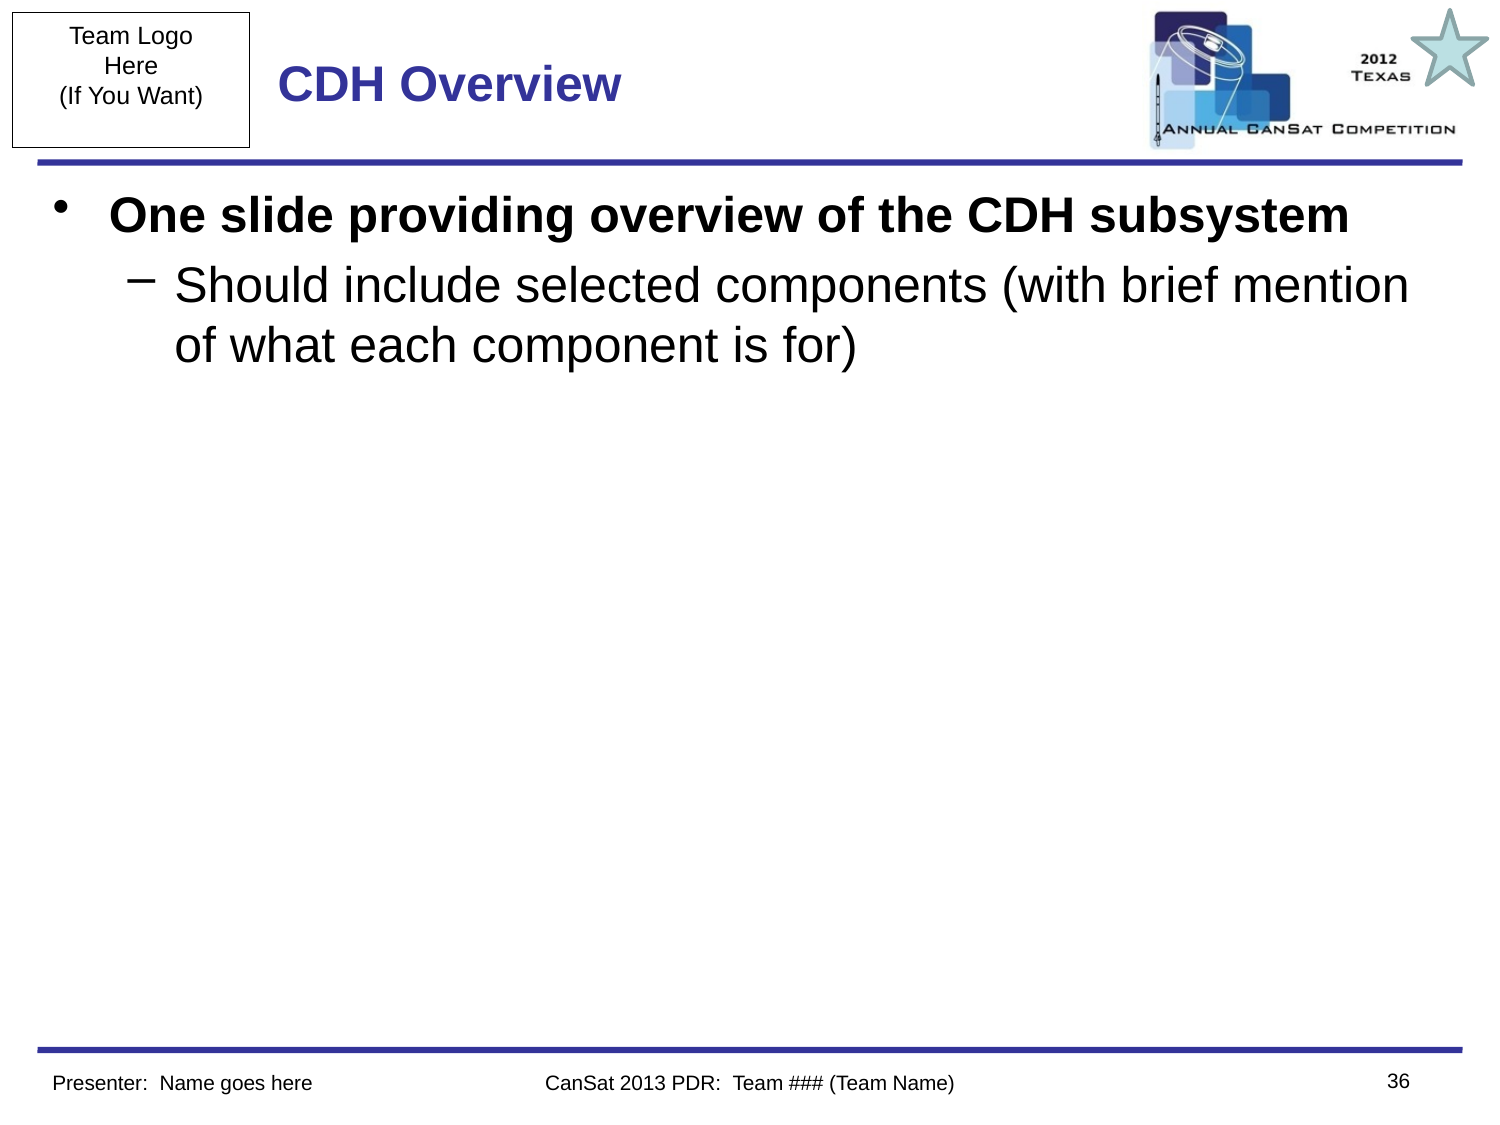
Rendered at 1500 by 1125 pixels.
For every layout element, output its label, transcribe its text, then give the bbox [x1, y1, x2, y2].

list One slide providing overview of the CDH subsystem Should include selected components (with brief mention of what each component is for) [37, 174, 1463, 1025]
title CDH Overview [262, 12, 1238, 150]
text_box [1410, 7, 1490, 87]
slide_number 36 [1312, 1059, 1425, 1100]
picture [1142, 1, 1463, 157]
text_box Presenter: Name goes here [37, 1062, 413, 1103]
footer CanSat 2013 PDR: Team ### (Team Name) [450, 1062, 1050, 1103]
